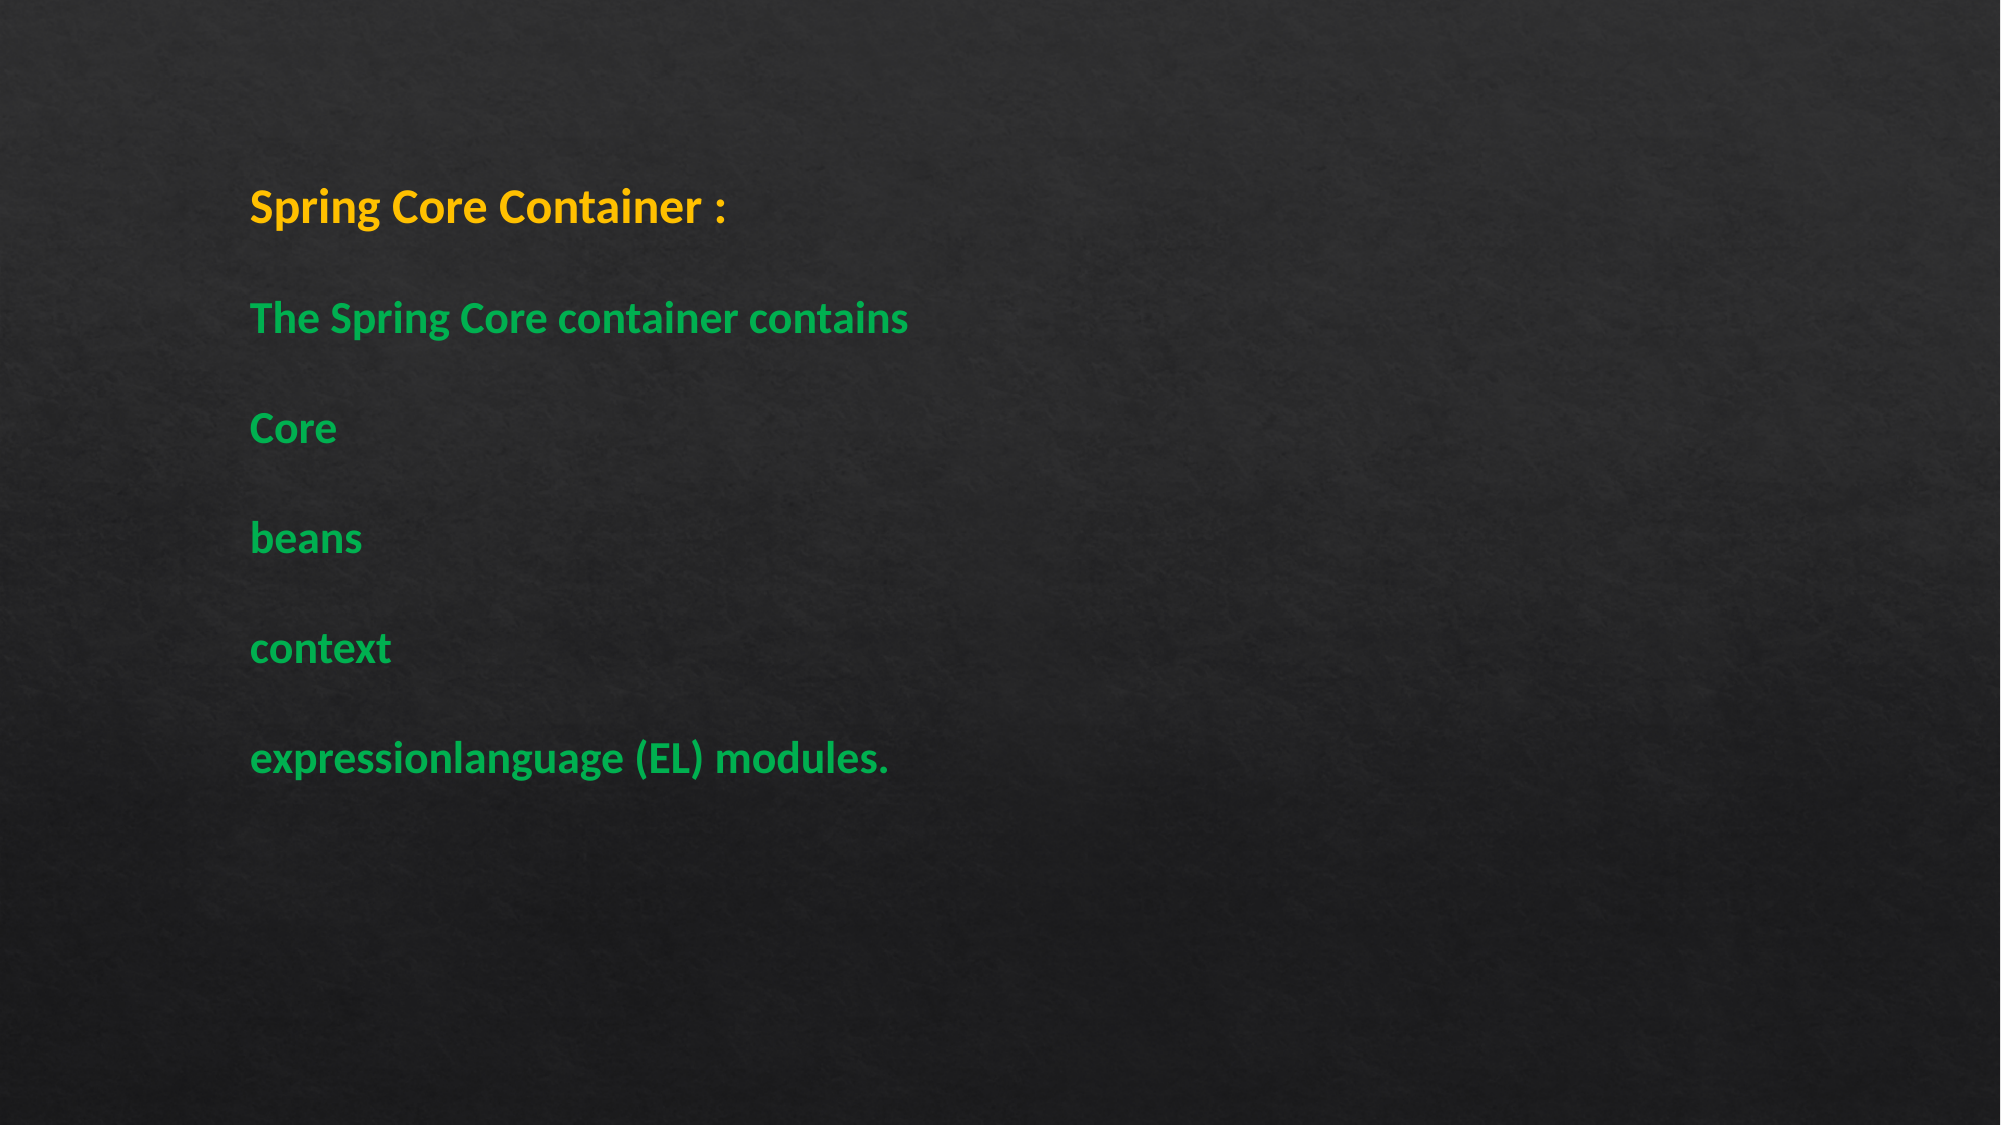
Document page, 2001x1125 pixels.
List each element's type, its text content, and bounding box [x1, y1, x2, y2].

text_box Spring Core Container : The Spring Core container contains Core beans context expressionlanguage (EL) modules. [235, 165, 2000, 836]
